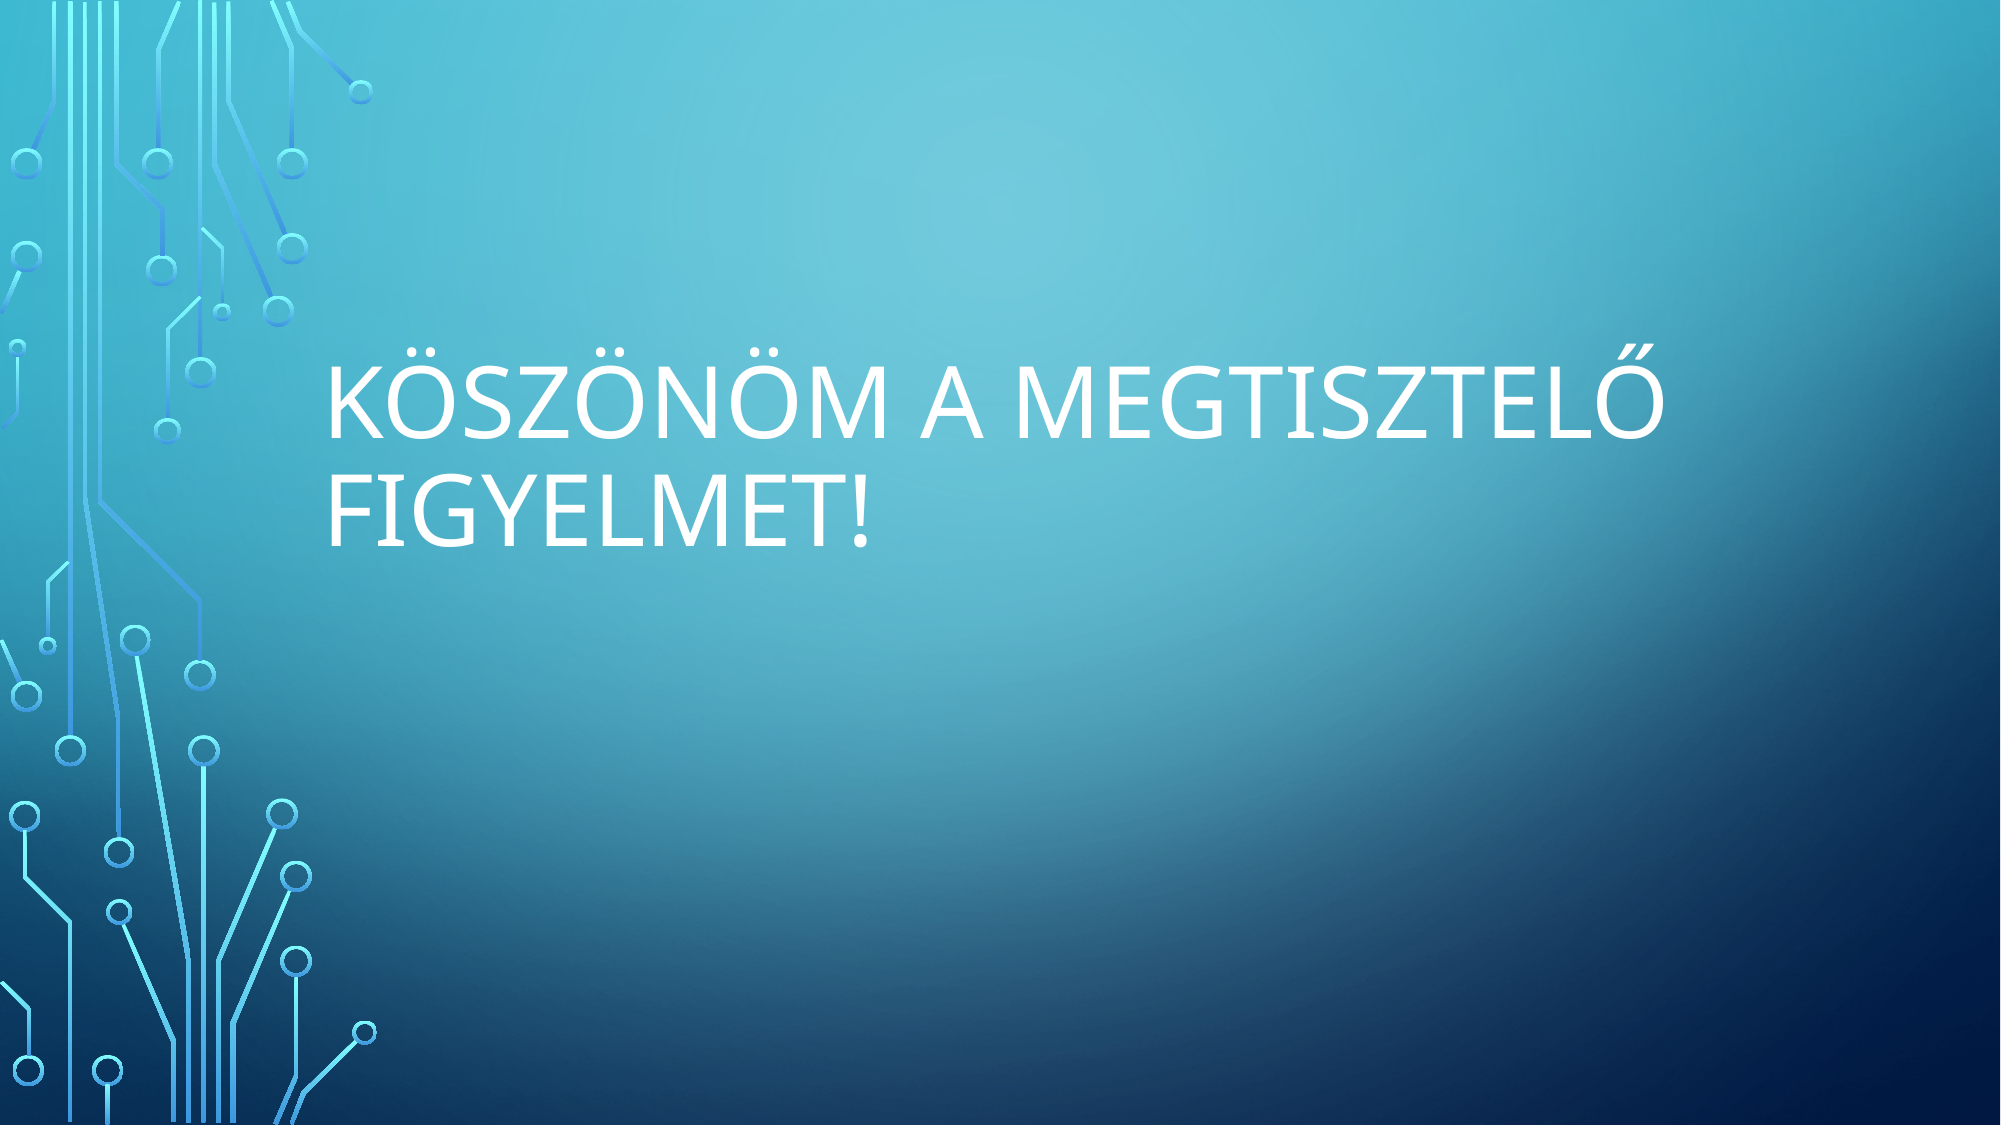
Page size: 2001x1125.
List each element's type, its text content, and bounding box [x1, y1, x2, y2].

title Köszönöm a megtisztelő figyelmet! [307, 184, 1750, 576]
